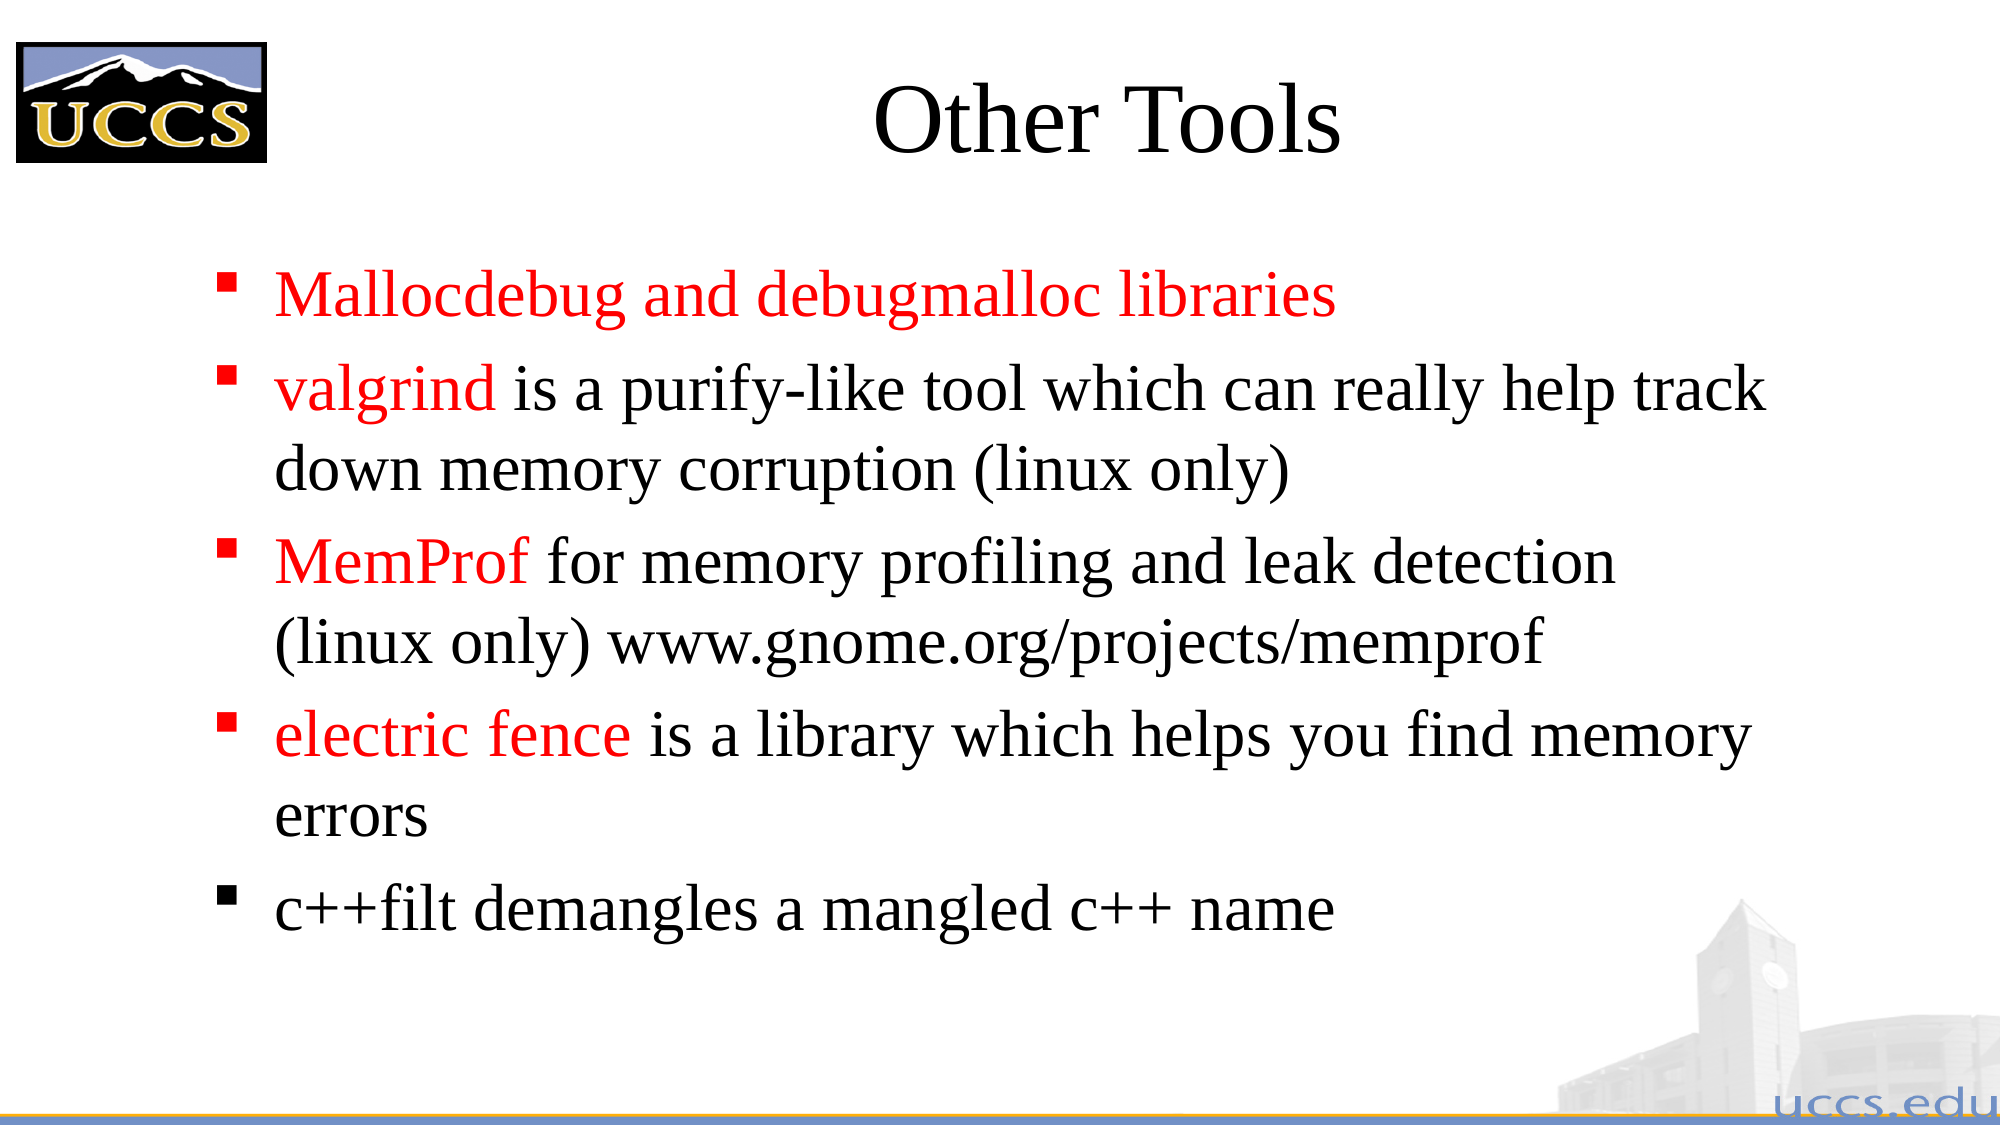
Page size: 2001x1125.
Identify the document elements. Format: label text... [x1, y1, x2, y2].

picture [0, 888, 2000, 1125]
title Other Tools [283, 37, 1934, 188]
list Mallocdebug and debugmalloc libraries valgrind is a purify-like tool which can really help track down memory corruption (linux only) MemProf for memory profiling and leak detection (linux only) www.gnome.org/projects/memprof electric fence is a library which helps you find memory errors c++filt demangles a mangled c++ name [194, 241, 1806, 1045]
picture [16, 42, 267, 163]
